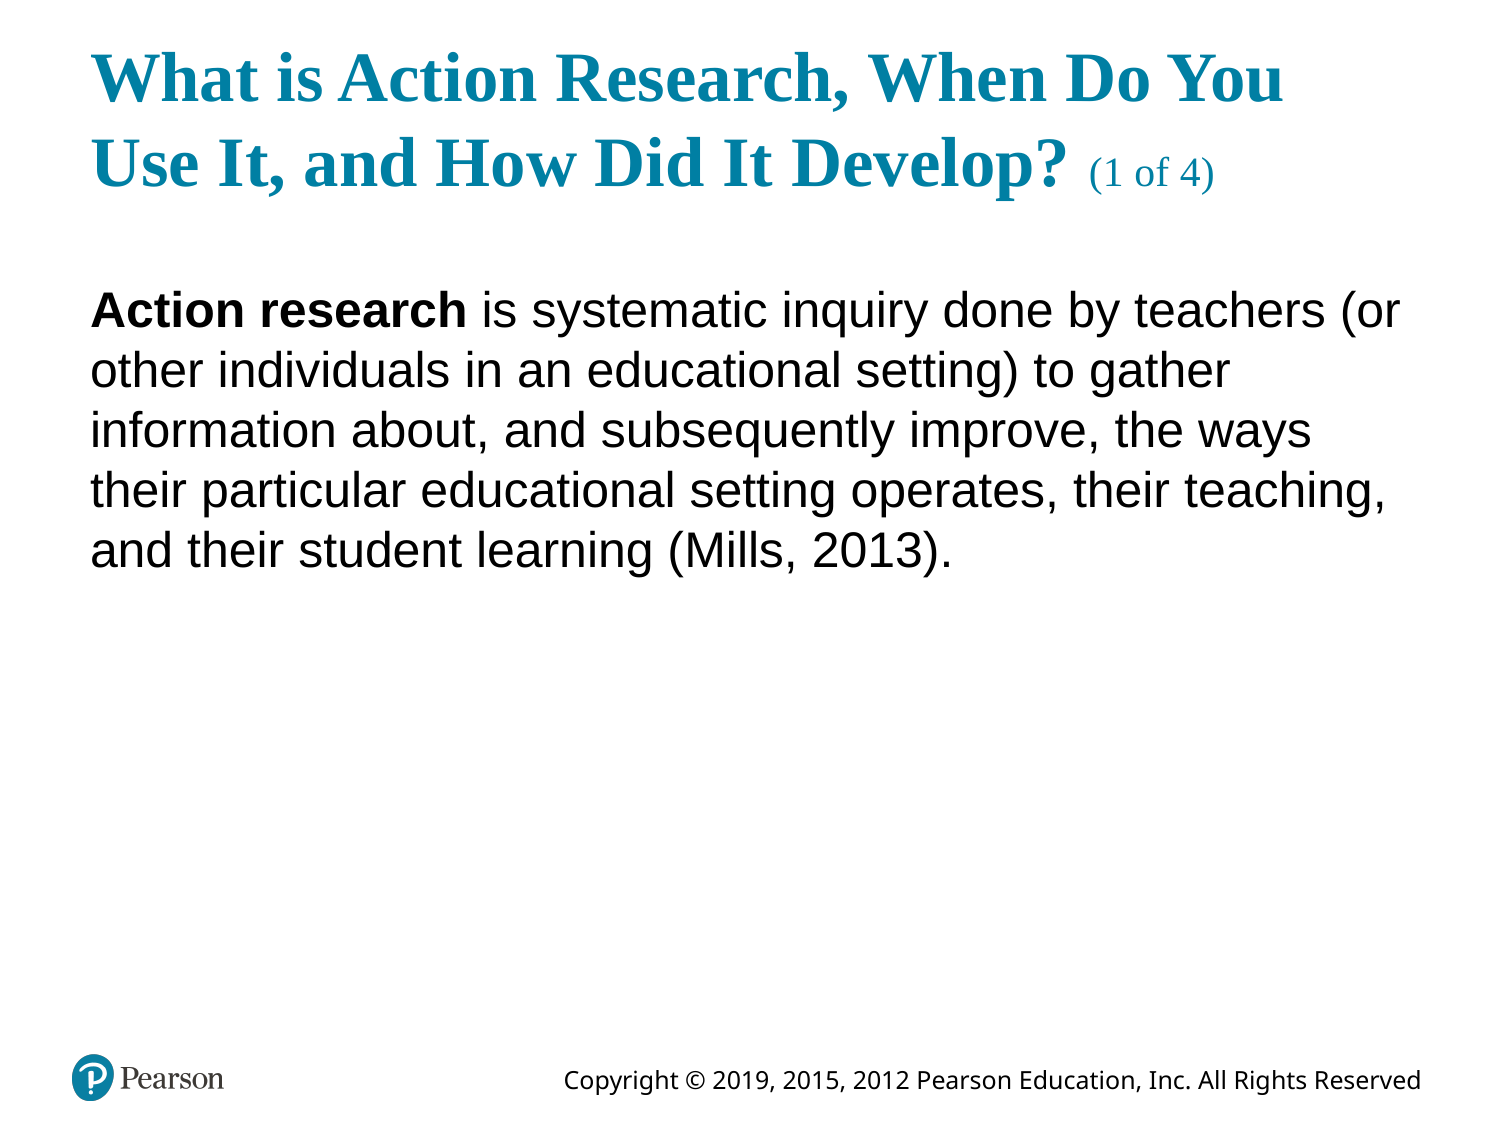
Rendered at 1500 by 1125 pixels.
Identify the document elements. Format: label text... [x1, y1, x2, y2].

title What is Action Research, When Do You Use It, and How Did It Develop? (1 of 4) [75, 35, 1425, 216]
list Action research is systematic inquiry done by teachers (or other individuals in an educational setting) to gather information about, and subsequently improve, the ways their particular educational setting operates, their teaching, and their student learning (Mills, 2013). [75, 262, 1425, 1005]
picture [98, 1054, 224, 1101]
picture [72, 1087, 83, 1101]
picture [80, 1063, 106, 1088]
picture [72, 1054, 88, 1070]
